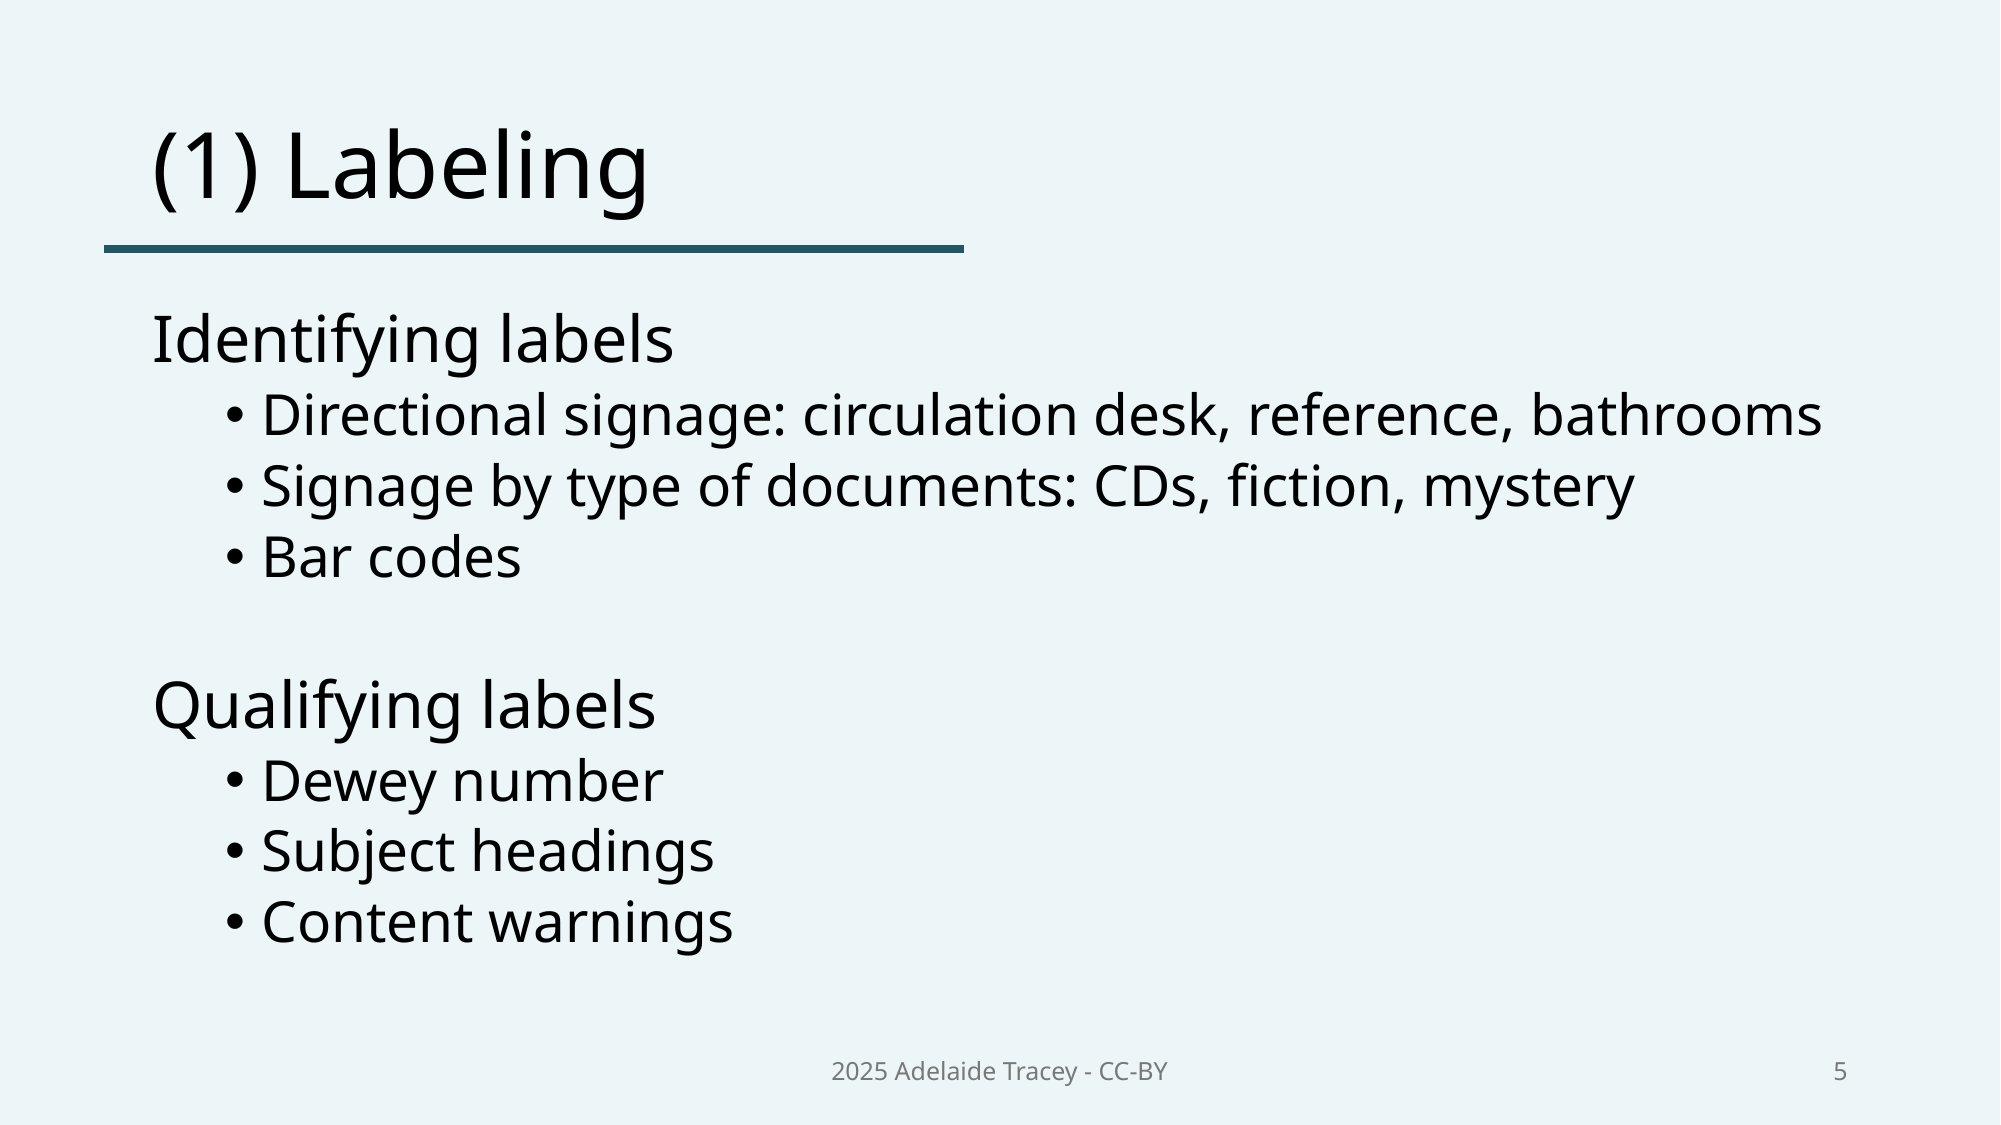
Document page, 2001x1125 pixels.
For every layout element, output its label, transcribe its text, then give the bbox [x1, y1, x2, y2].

title (1) Labeling [137, 59, 1863, 278]
slide_number 5 [1412, 1042, 1863, 1103]
list Identifying labels Directional signage: circulation desk, reference, bathrooms Signage by type of documents: CDs, fiction, mystery Bar codes Qualifying labels Dewey number Subject headings Content warnings [137, 299, 1863, 1014]
footer 2025 Adelaide Tracey - CC-BY [662, 1042, 1338, 1103]
